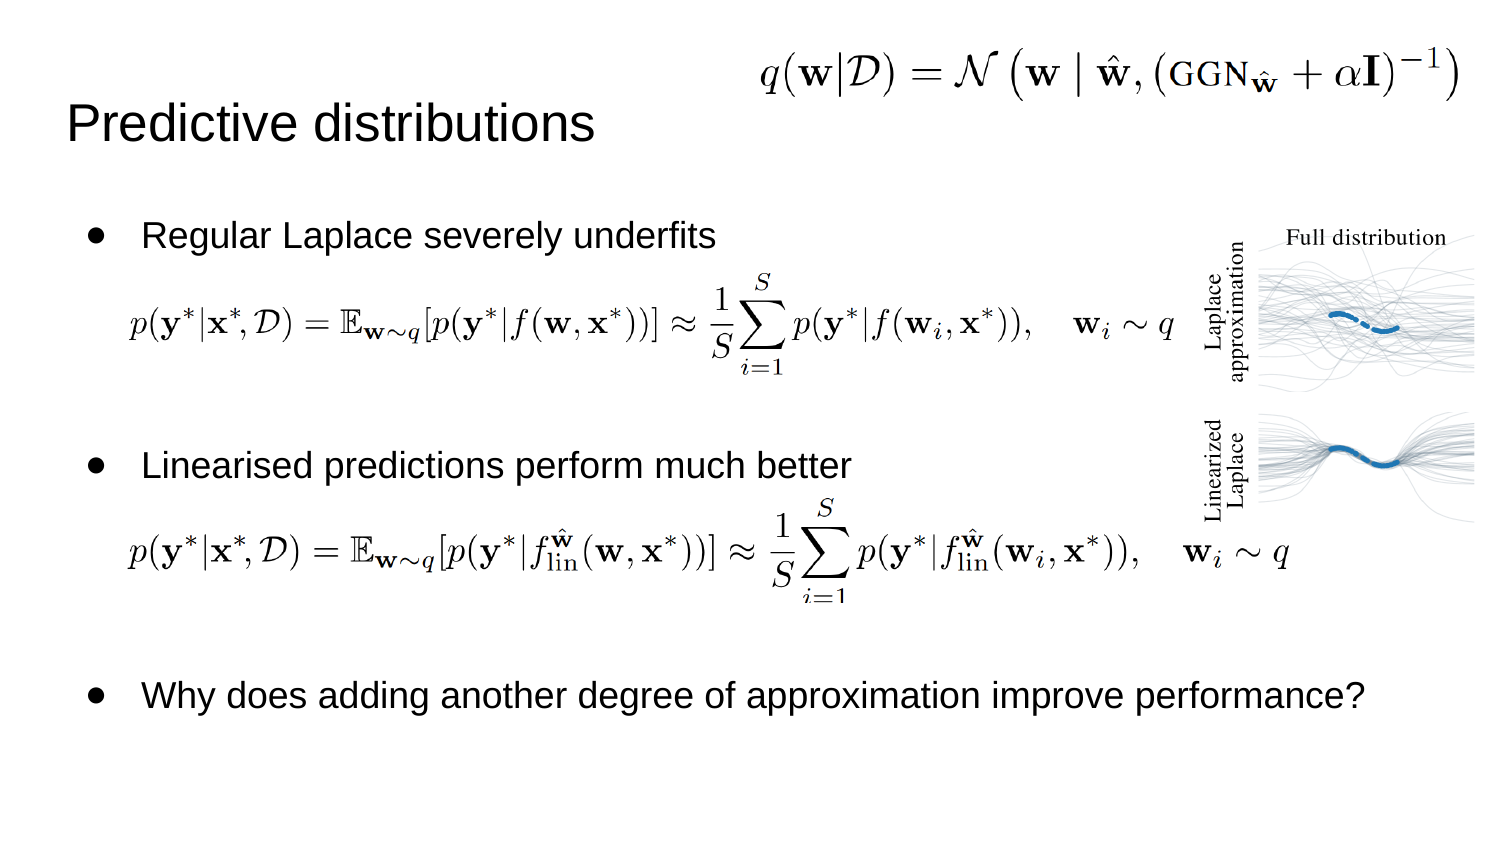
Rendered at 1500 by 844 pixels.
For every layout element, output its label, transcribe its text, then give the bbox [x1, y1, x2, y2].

title Predictive distributions [51, 72, 1449, 167]
picture [126, 411, 1482, 603]
picture [1200, 222, 1482, 392]
picture [749, 44, 1466, 103]
list Regular Laplace severely underfits Linearised predictions perform much better Why does adding another degree of approximation improve performance? [51, 189, 1449, 750]
picture [126, 269, 1175, 378]
